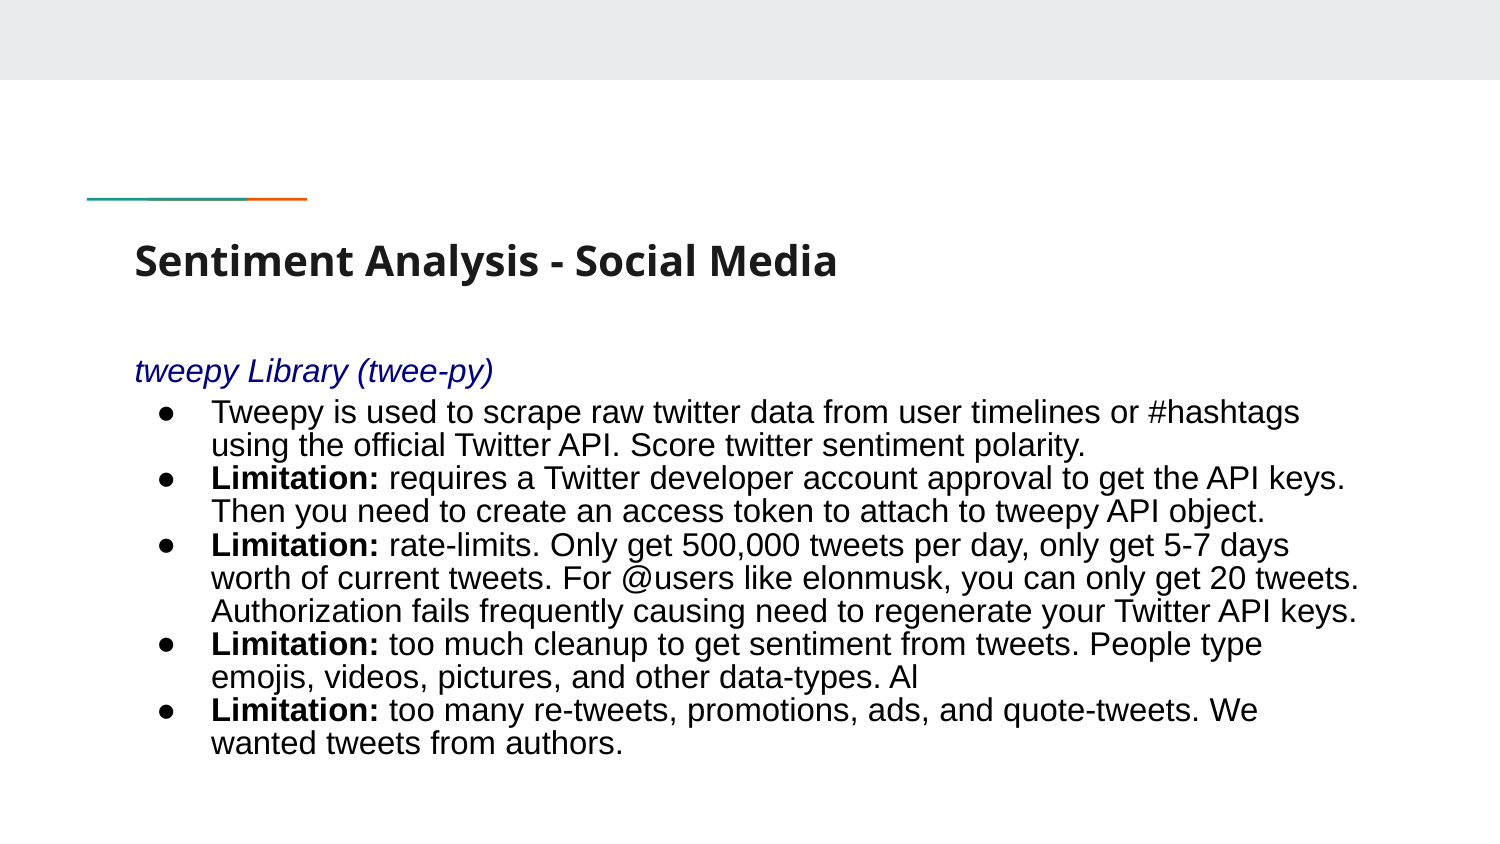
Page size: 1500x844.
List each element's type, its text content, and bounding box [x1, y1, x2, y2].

title Sentiment Analysis - Social Media [119, 216, 1381, 305]
list tweepy Library (twee-py) Tweepy is used to scrape raw twitter data from user timelines or #hashtags using the official Twitter API. Score twitter sentiment polarity. Limitation: requires a Twitter developer account approval to get the API keys. Then you need to create an access token to attach to tweepy API object. Limitation: rate-limits. Only get 500,000 tweets per day, only get 5-7 days worth of current tweets. For @users like elonmusk, you can only get 20 tweets. Authorization fails frequently causing need to regenerate your Twitter API keys. Limitation: too much cleanup to get sentiment from tweets. People type emojis, videos, pictures, and other data-types. Al Limitation: too many re-tweets, promotions, ads, and quote-tweets. We wanted tweets from authors. [119, 341, 1381, 807]
